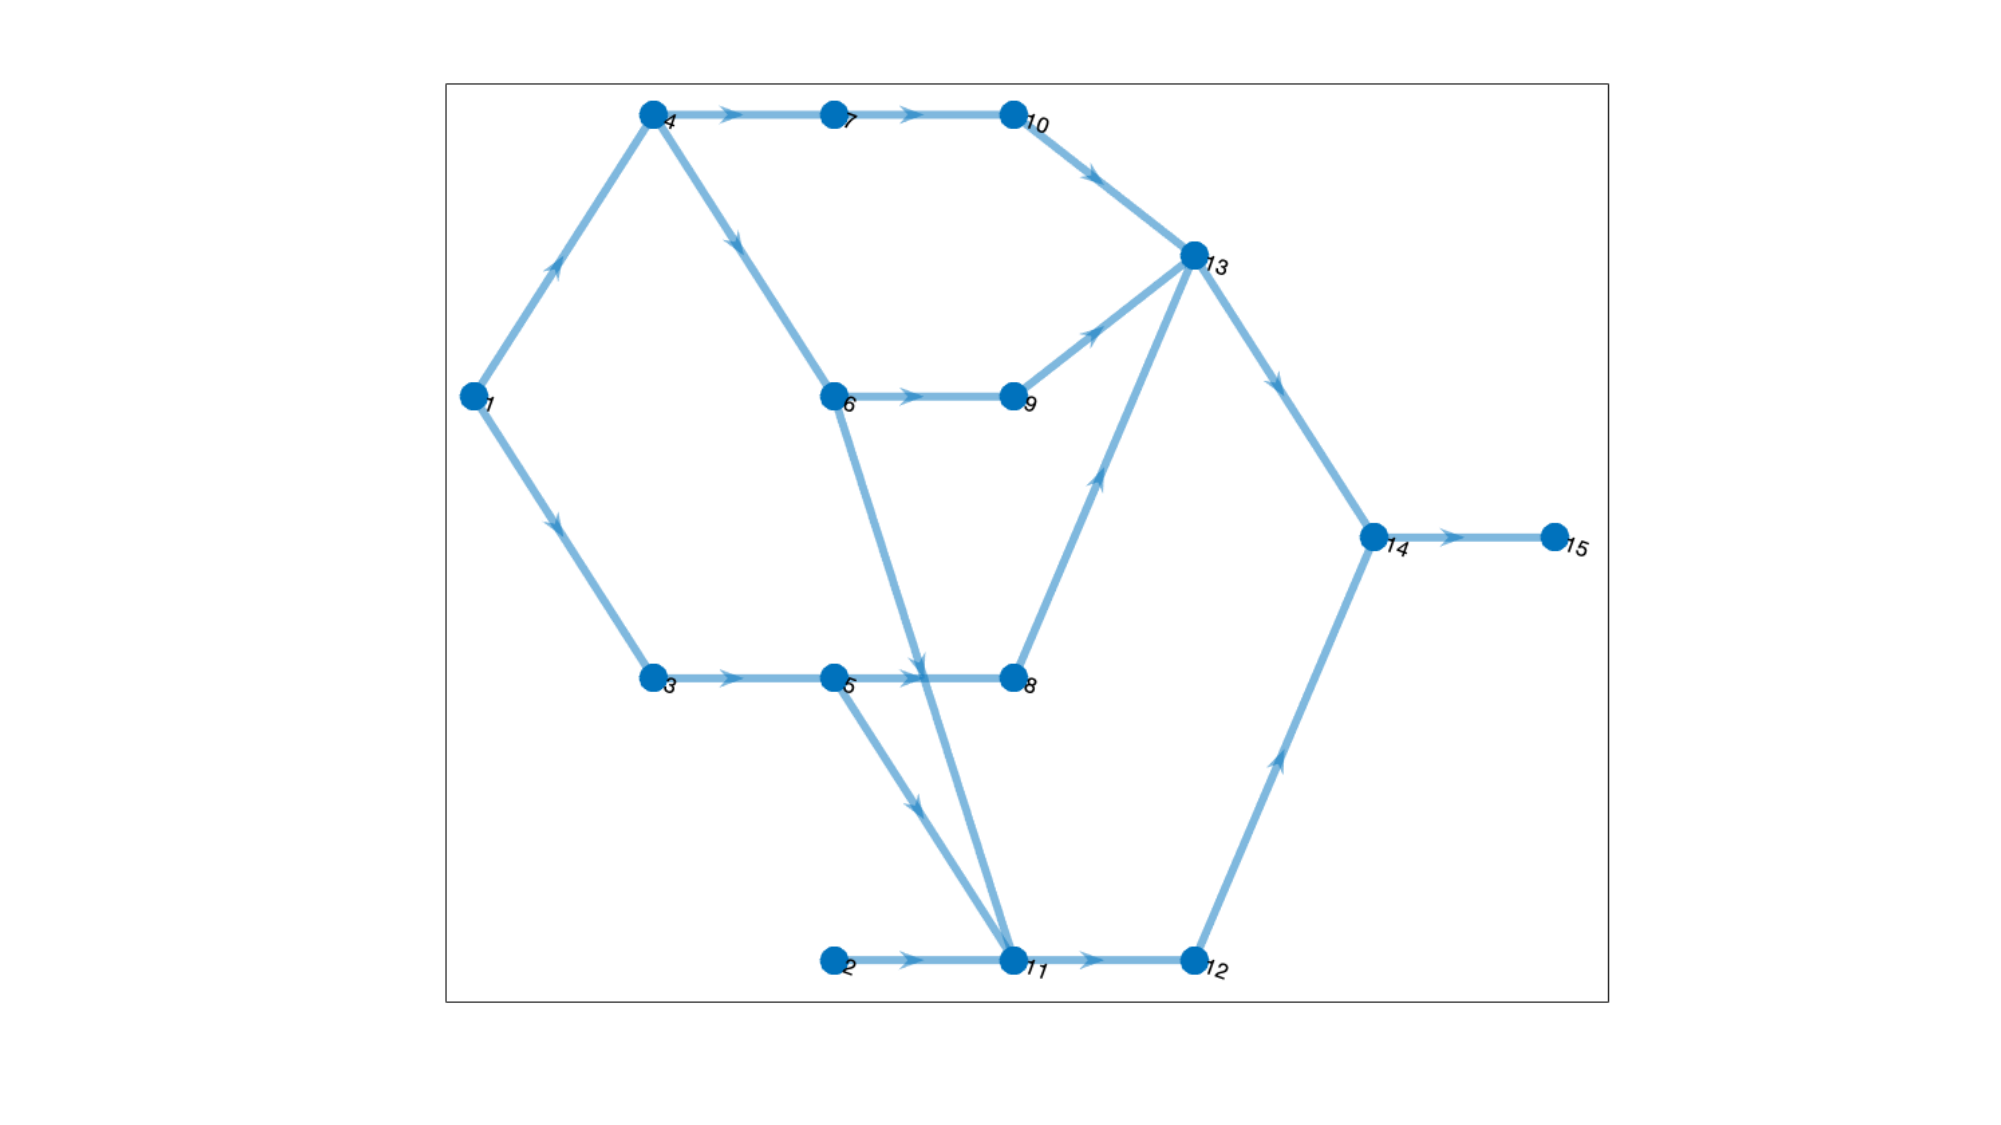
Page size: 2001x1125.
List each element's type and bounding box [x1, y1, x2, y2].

picture [442, 81, 1615, 1008]
